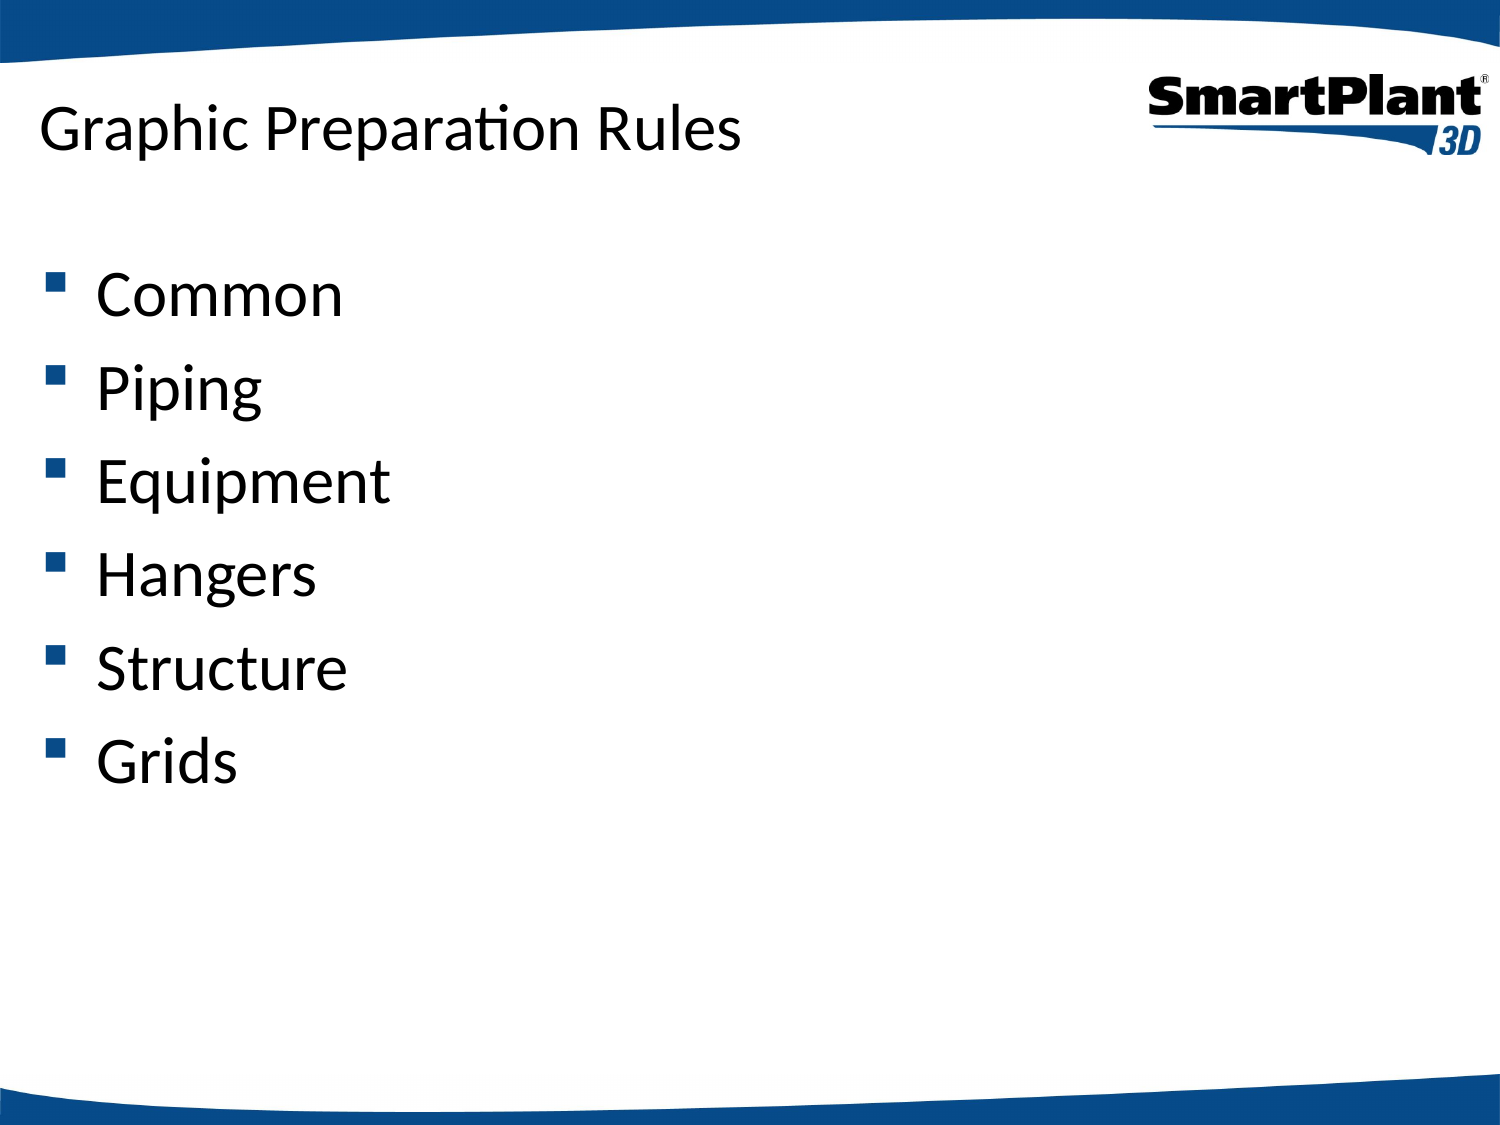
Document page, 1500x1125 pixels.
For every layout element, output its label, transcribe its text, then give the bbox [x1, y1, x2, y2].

picture [1149, 74, 1489, 155]
title Graphic Preparation Rules [24, 29, 1138, 218]
picture [0, 0, 1500, 63]
list Common Piping Equipment Hangers Structure Grids [25, 242, 1476, 973]
picture [0, 1074, 1500, 1125]
